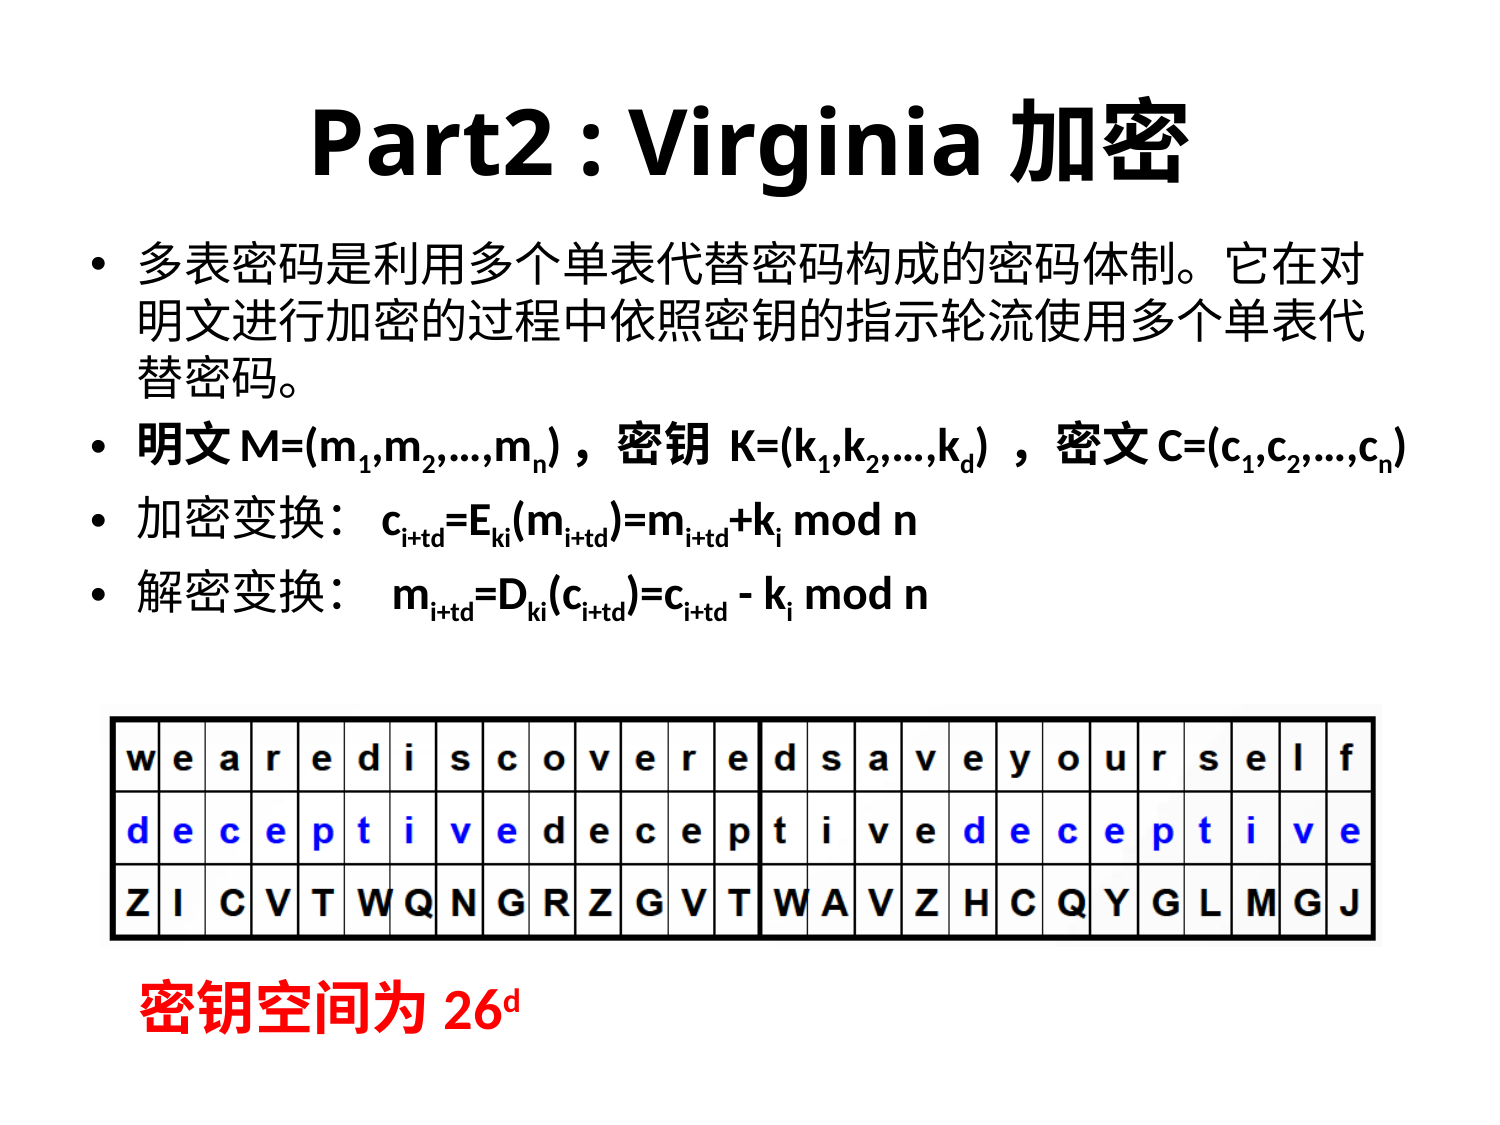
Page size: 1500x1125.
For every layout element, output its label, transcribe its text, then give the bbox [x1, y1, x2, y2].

text_box 密钥空间为26d [123, 964, 987, 1049]
picture [100, 703, 1383, 947]
title Part2 : Virginia加密 [75, 45, 1425, 233]
list 多表密码是利用多个单表代替密码构成的密码体制。它在对明文进行加密的过程中依照密钥的指示轮流使用多个单表代替密码。 明文M=(m1,m2,…,mn)，密钥 K=(k1,k2,…,kd) ，密文C=(c1,c2,…,cn) 加密变换：ci+td=Eki(mi+td)=mi+td+ki mod n 解密变换： mi+td=Dki(ci+td)=ci+td - ki mod n [75, 227, 1424, 681]
